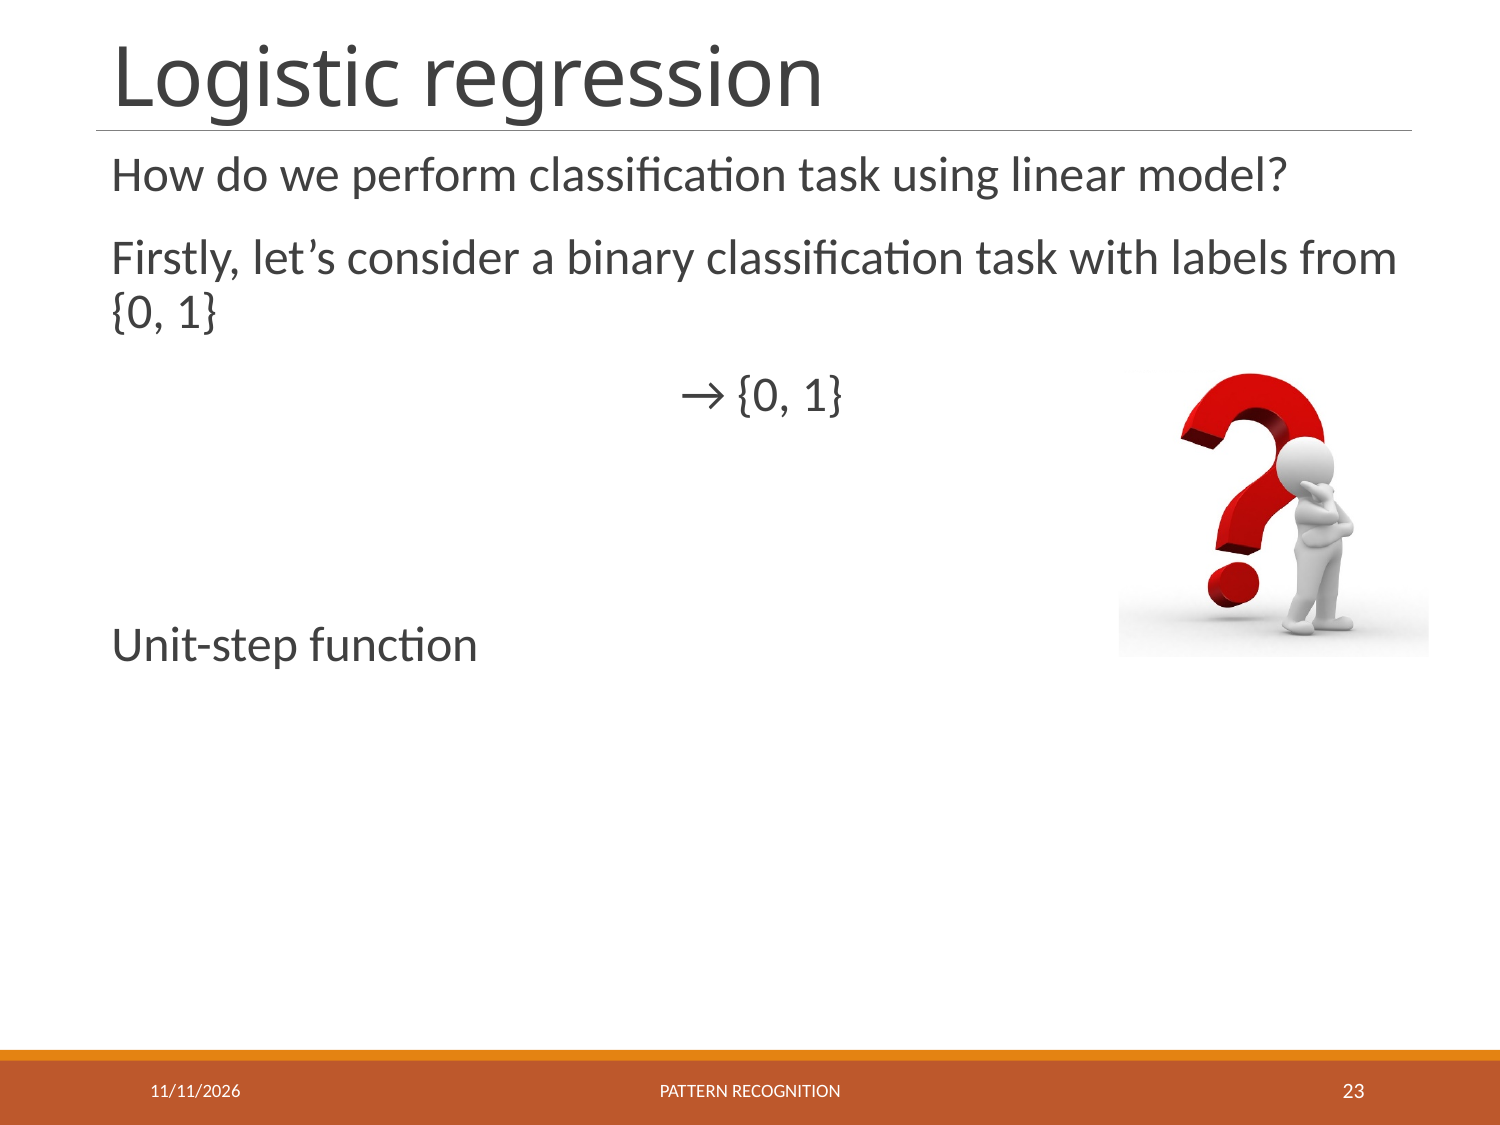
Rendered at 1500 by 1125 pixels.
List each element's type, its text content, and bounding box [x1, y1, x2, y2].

picture [1118, 369, 1430, 657]
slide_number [135, 1059, 440, 1120]
title Logistic regression [96, 19, 1413, 131]
slide_number 23 [1218, 1059, 1380, 1120]
footer Pattern recognition [453, 1059, 1047, 1120]
